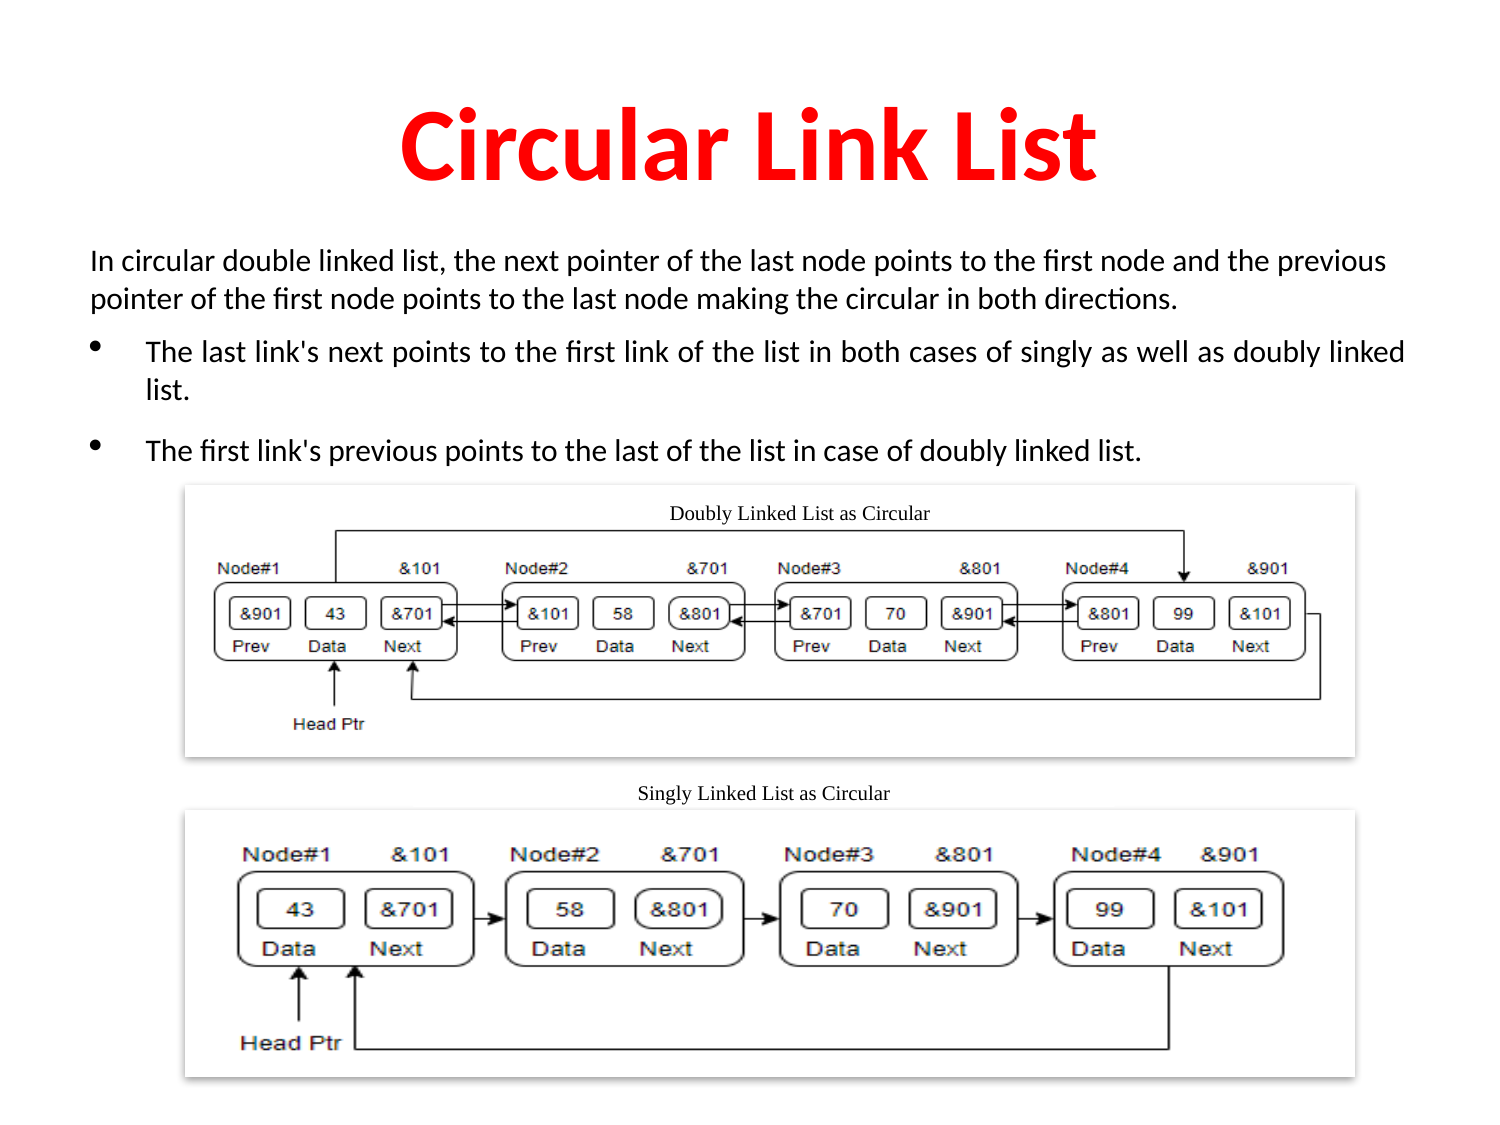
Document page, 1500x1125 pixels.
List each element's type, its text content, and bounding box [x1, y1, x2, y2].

text_box Singly Linked List as Circular [412, 778, 1116, 807]
list In circular double linked list, the next pointer of the last node points to the first node and the previous pointer of the first node points to the last node making the circular in both directions. The last link's next points to the first link of the list in both cases of singly as well as doubly linked list. The first link's previous points to the last of the list in case of doubly linked list. [75, 232, 1425, 1088]
title Circular Link List [75, 45, 1425, 232]
picture [199, 824, 1341, 1063]
picture [199, 499, 1341, 743]
